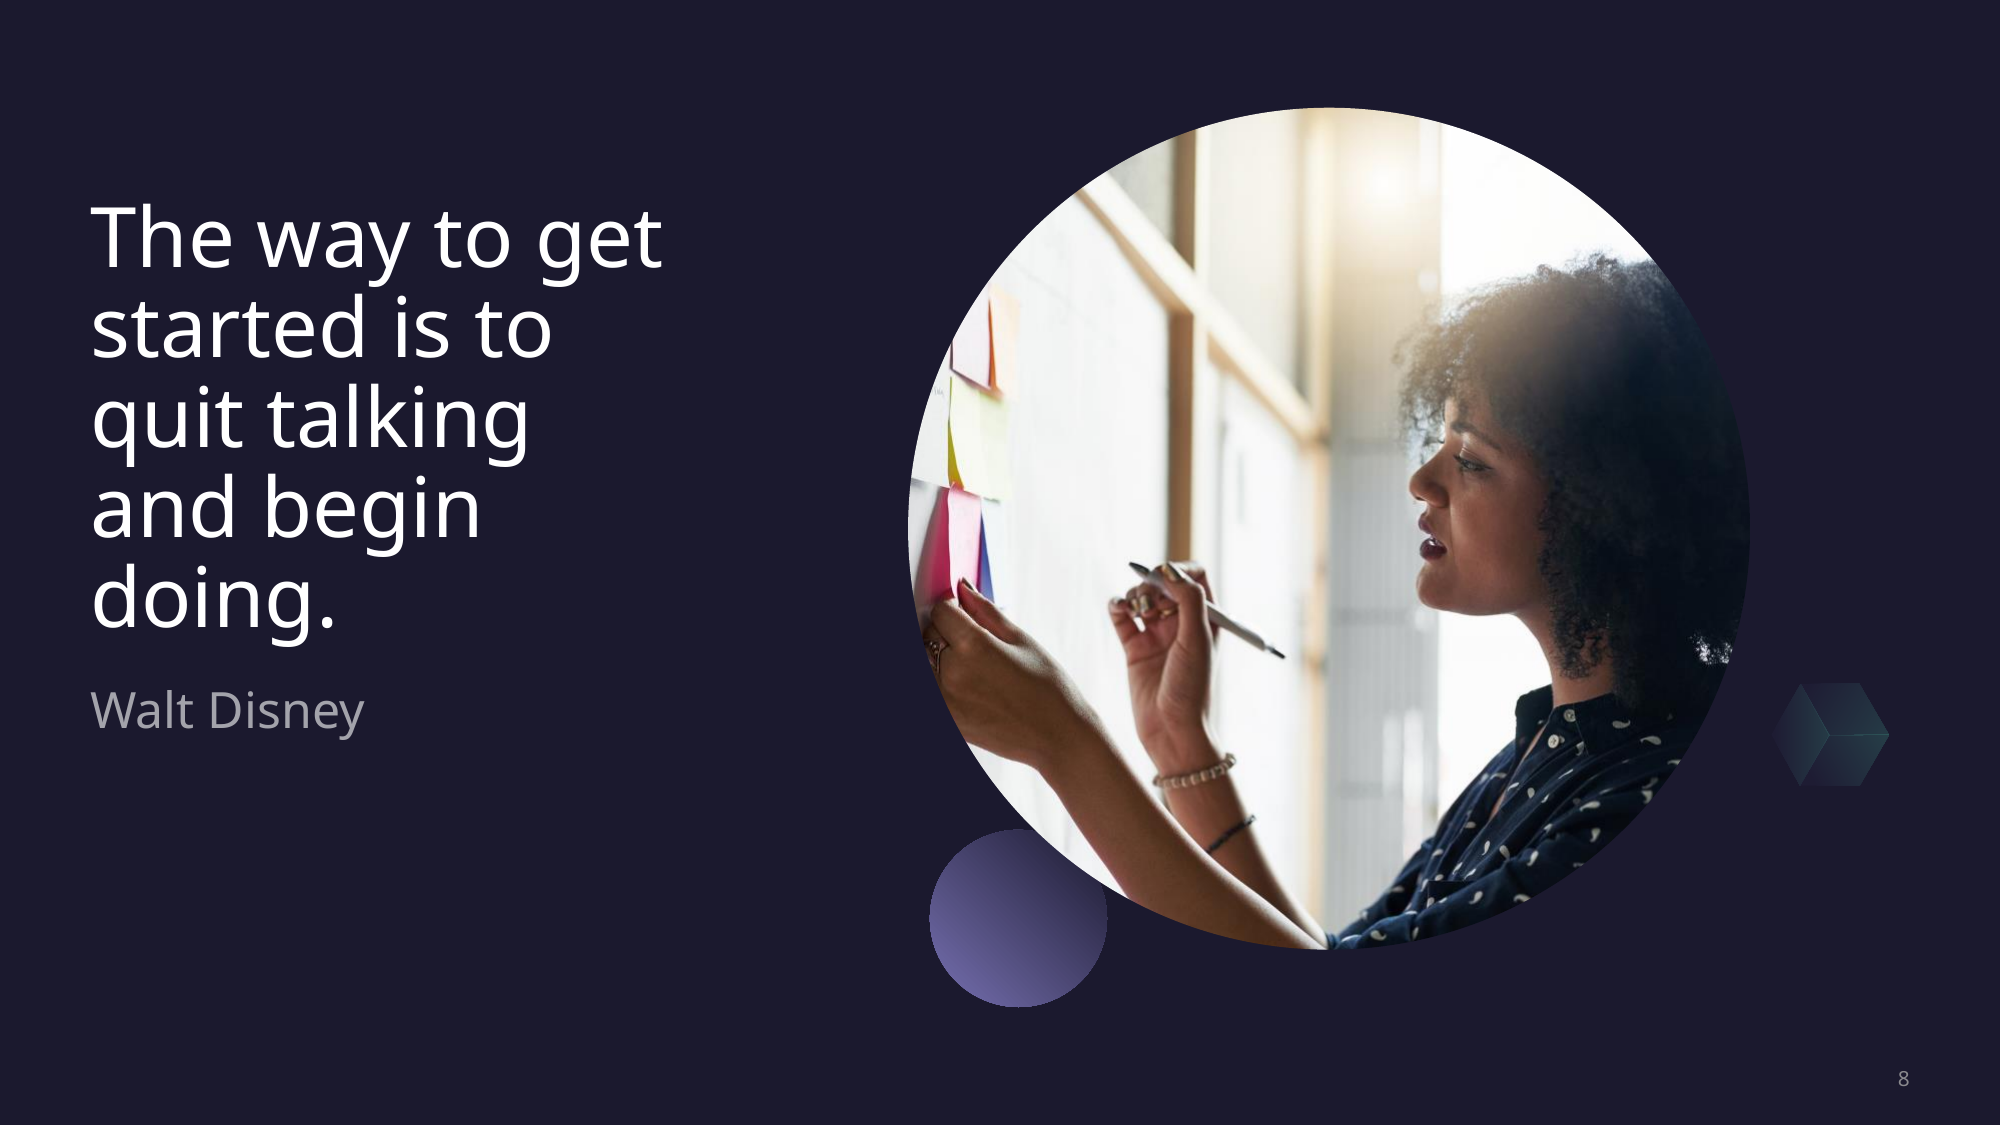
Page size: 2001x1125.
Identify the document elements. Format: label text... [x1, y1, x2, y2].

picture [908, 107, 1751, 950]
list Walt Disney [90, 672, 676, 1058]
title The way to get started is to quit talking and begin doing. [90, 90, 676, 646]
slide_number 8 [1632, 1067, 1910, 1093]
